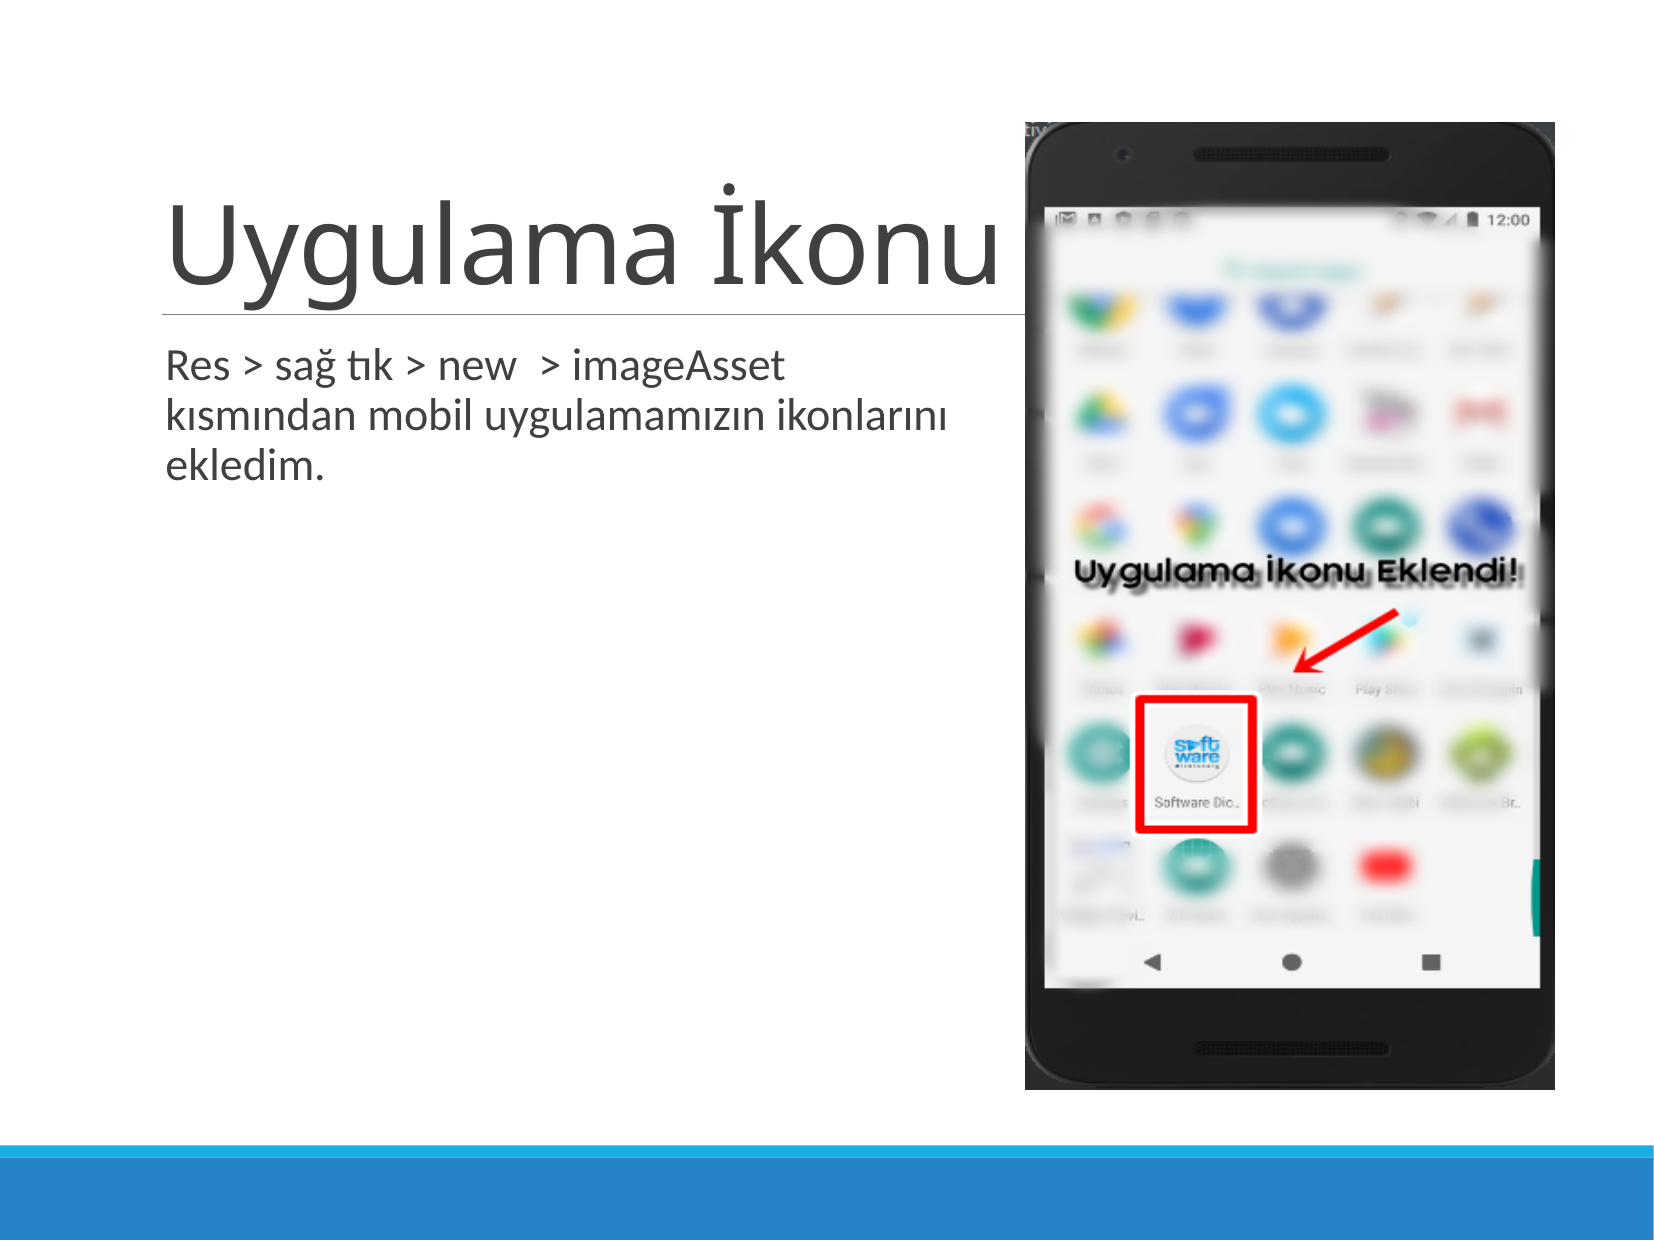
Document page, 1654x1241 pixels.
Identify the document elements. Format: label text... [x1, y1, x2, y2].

picture [1025, 121, 1555, 1090]
title Uygulama İkonu [148, 51, 1513, 315]
list Res > sağ tık > new > imageAsset kısmından mobil uygulamamızın ikonlarını ekledim. [148, 333, 984, 1013]
